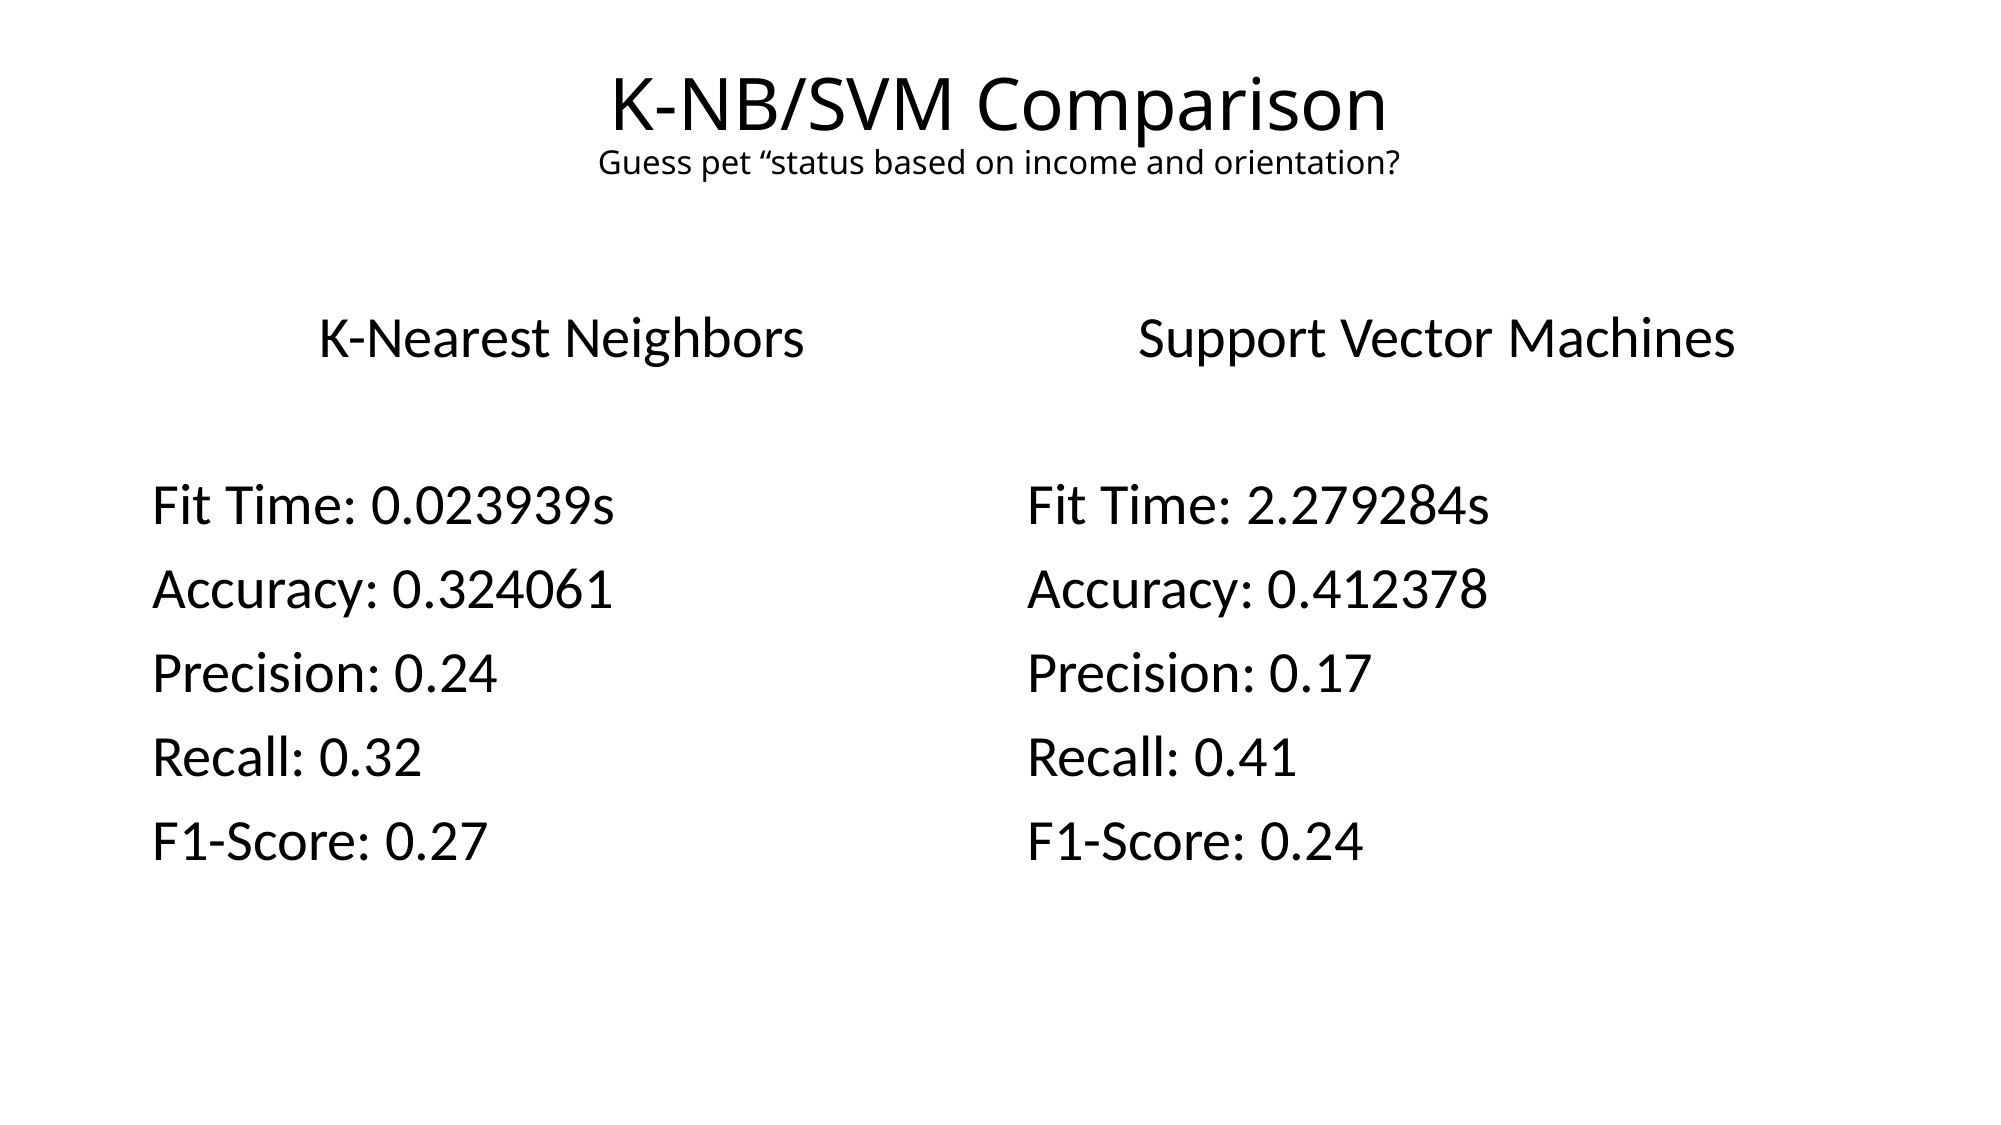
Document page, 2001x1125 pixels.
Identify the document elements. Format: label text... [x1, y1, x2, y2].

title K-NB/SVM Comparison Guess pet “status based on income and orientation? [137, 59, 1863, 278]
list K-Nearest Neighbors Fit Time: 0.023939s Accuracy: 0.324061 Precision: 0.24 Recall: 0.32 F1-Score: 0.27 [137, 299, 988, 1014]
list Support Vector Machines Fit Time: 2.279284s Accuracy: 0.412378 Precision: 0.17 Recall: 0.41 F1-Score: 0.24 [1012, 299, 1863, 1014]
